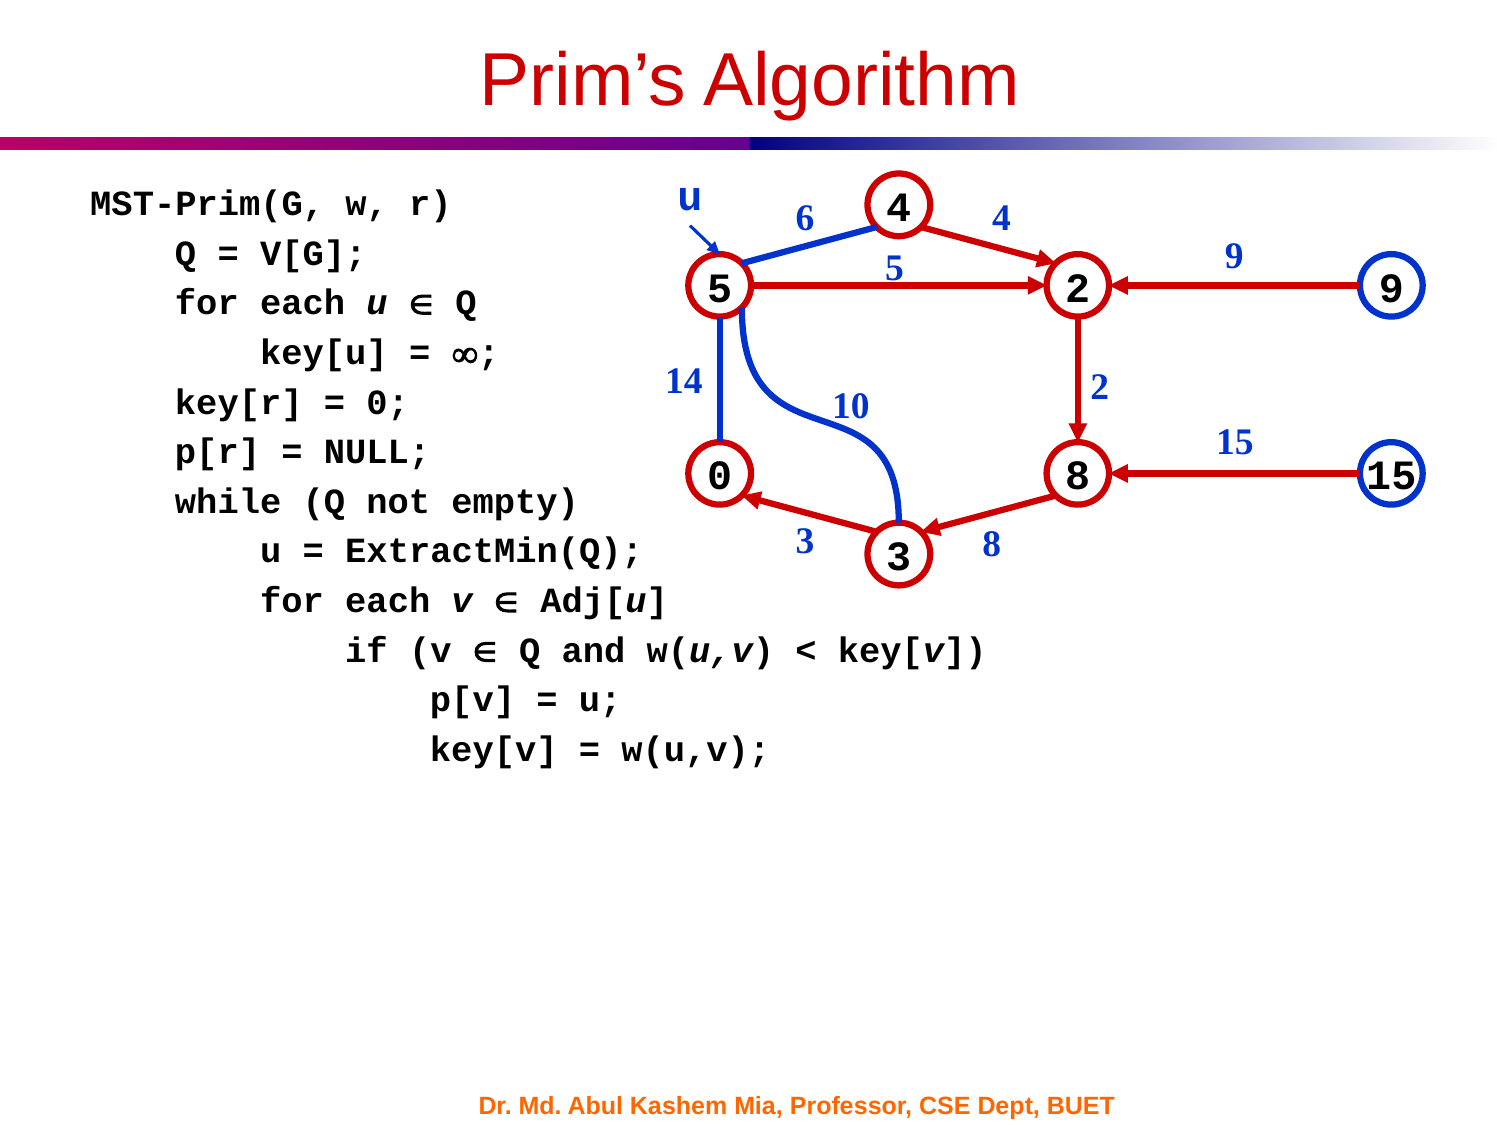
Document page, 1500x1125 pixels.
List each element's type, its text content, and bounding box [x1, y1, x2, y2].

text_box 4 [867, 173, 931, 235]
text_box 2 [1046, 254, 1110, 317]
text_box 5 [870, 235, 919, 284]
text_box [741, 502, 877, 530]
text_box 15 [1360, 442, 1423, 505]
text_box 8 [967, 538, 1016, 572]
text_box 3 [780, 538, 830, 569]
text_box 9 [1210, 223, 1259, 284]
text_box 8 [1046, 442, 1110, 505]
text_box 9 [1360, 254, 1423, 317]
text_box 14 [650, 349, 709, 409]
text_box 5 [688, 254, 751, 317]
list MST-Prim(G, w, r) Q = V[G]; for each u  Q key[u] = ; key[r] = 0; p[r] = NULL; while (Q not empty) u = ExtractMin(Q); for each v  Adj[u] if (v  Q and w(u,v) < key[v]) p[v] = u; key[v] = w(u,v); [75, 172, 1425, 886]
text_box 6 [780, 185, 830, 227]
text_box 15 [1201, 409, 1269, 470]
text_box 4 [977, 185, 1026, 227]
text_box 0 [688, 444, 733, 505]
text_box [714, 336, 926, 494]
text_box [689, 225, 721, 252]
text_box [920, 228, 1056, 262]
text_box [920, 497, 1056, 530]
text_box 3 [867, 522, 931, 586]
title Prim’s Algorithm [74, 37, 1426, 114]
text_box u [662, 160, 718, 226]
text_box 2 [1082, 354, 1125, 415]
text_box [741, 228, 877, 262]
